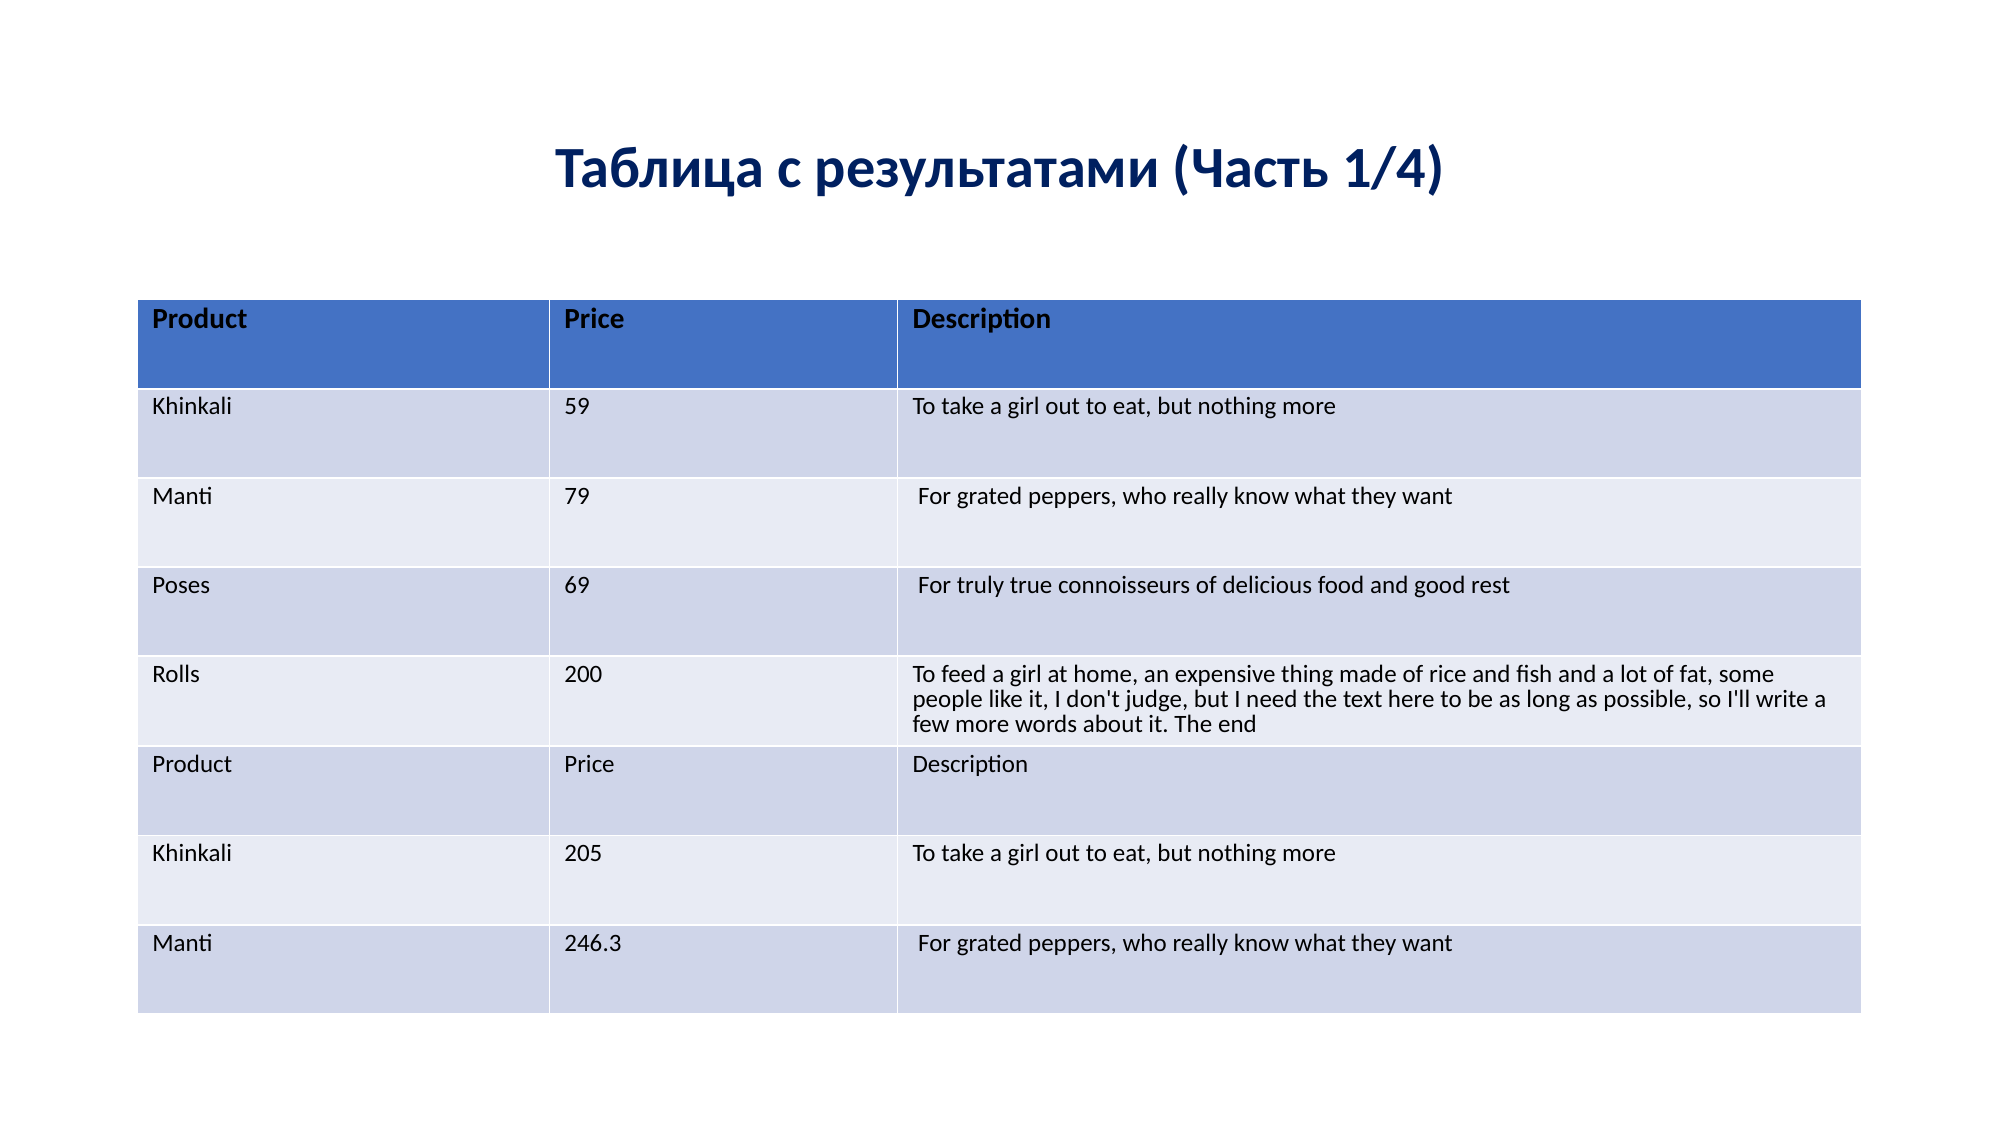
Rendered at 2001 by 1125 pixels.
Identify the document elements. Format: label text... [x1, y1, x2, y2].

table_header Product [138, 300, 549, 388]
table_cell Rolls [138, 657, 549, 745]
table_cell To take a girl out to eat, but nothing more [898, 836, 1861, 924]
table_cell To take a girl out to eat, but nothing more [898, 390, 1861, 477]
table_cell Product [138, 747, 549, 835]
table_cell For grated peppers, who really know what they want [898, 479, 1861, 566]
table_header Description [898, 300, 1861, 388]
title Таблица с результатами (Часть 1/4) [137, 59, 1863, 278]
table_cell For grated peppers, who really know what they want [898, 926, 1861, 1013]
table_cell Price [550, 747, 897, 835]
table_cell Poses [138, 568, 549, 655]
table_cell 59 [550, 390, 897, 477]
table_cell For truly true connoisseurs of delicious food and good rest [898, 568, 1861, 655]
table_cell To feed a girl at home, an expensive thing made of rice and fish and a lot of fat, some people like it, I don't judge, but I need the text here to be as long as possible, so I'll write a few more words about it. The end [898, 657, 1861, 745]
table_cell Description [898, 747, 1861, 835]
table_cell Manti [138, 926, 549, 1013]
table_cell 246.3 [550, 926, 897, 1013]
table_cell 79 [550, 479, 897, 566]
table_header Price [550, 300, 897, 388]
table_cell Khinkali [138, 836, 549, 924]
table_cell Khinkali [138, 390, 549, 477]
table_cell 200 [550, 657, 897, 745]
table_cell Manti [138, 479, 549, 566]
table_cell 69 [550, 568, 897, 655]
table_cell 205 [550, 836, 897, 924]
